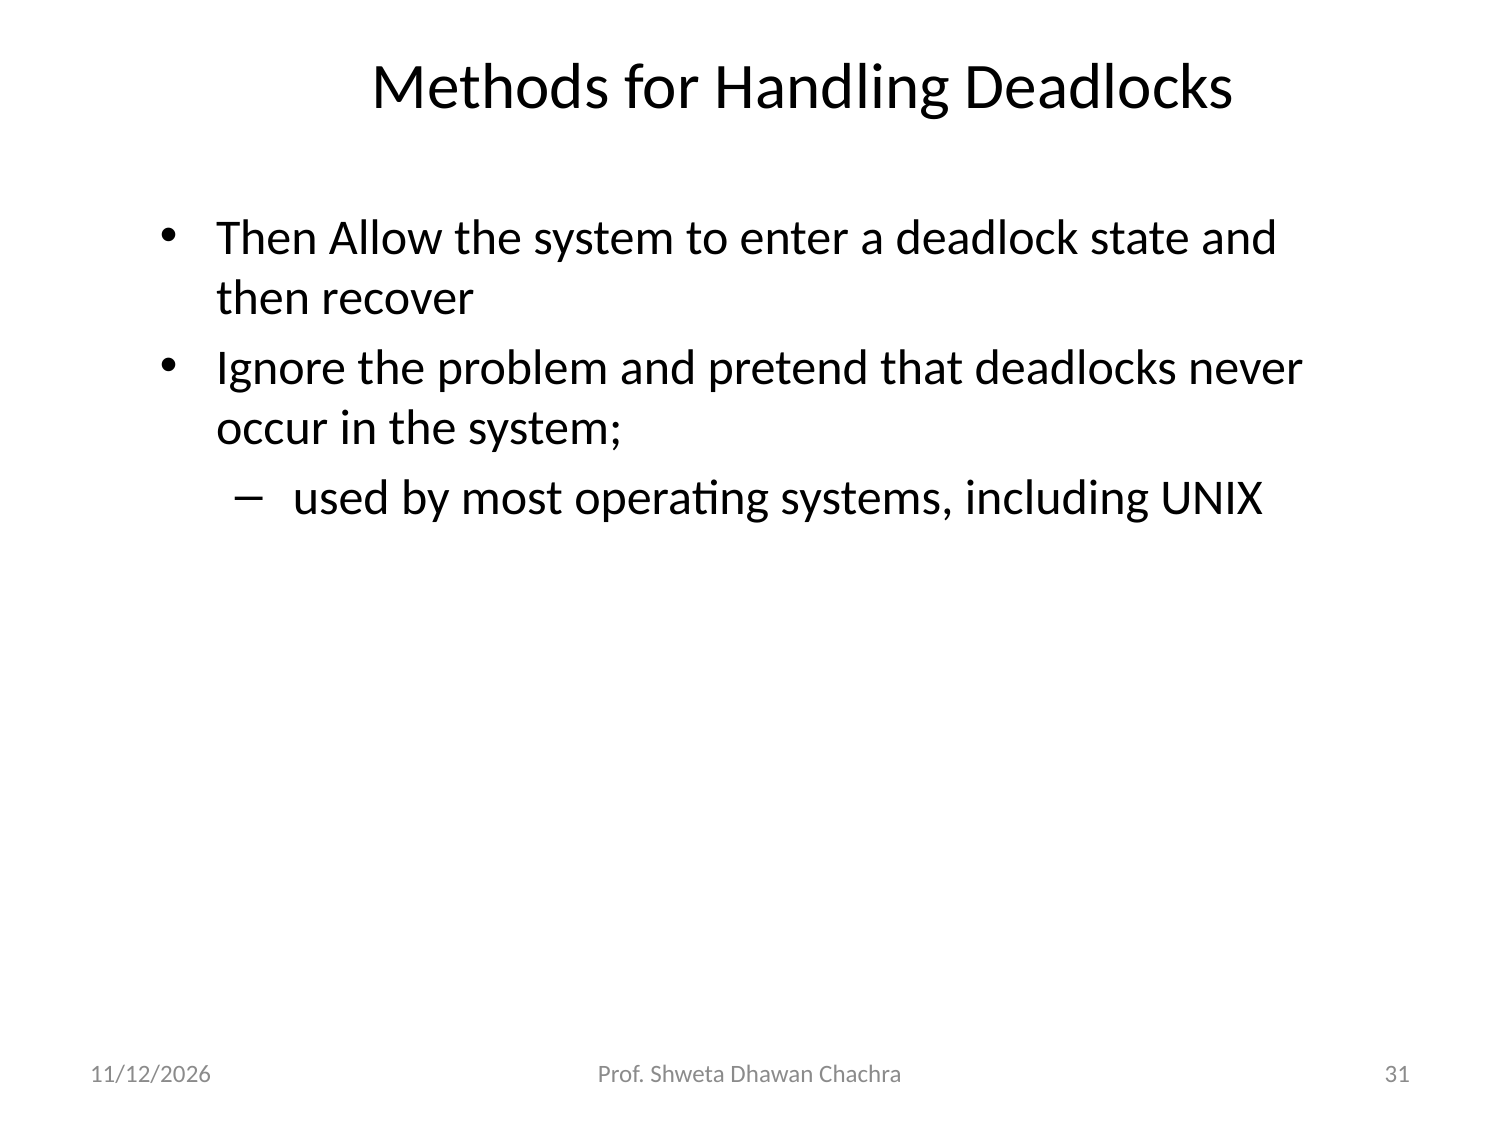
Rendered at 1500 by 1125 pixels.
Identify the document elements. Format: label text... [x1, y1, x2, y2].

list Then Allow the system to enter a deadlock state and then recover Ignore the problem and pretend that deadlocks never occur in the system; used by most operating systems, including UNIX [144, 196, 1338, 988]
slide_number 31 [1074, 1042, 1425, 1103]
footer Prof. Shweta Dhawan Chachra [512, 1042, 988, 1103]
title Methods for Handling Deadlocks [182, 35, 1425, 130]
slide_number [75, 1042, 425, 1103]
